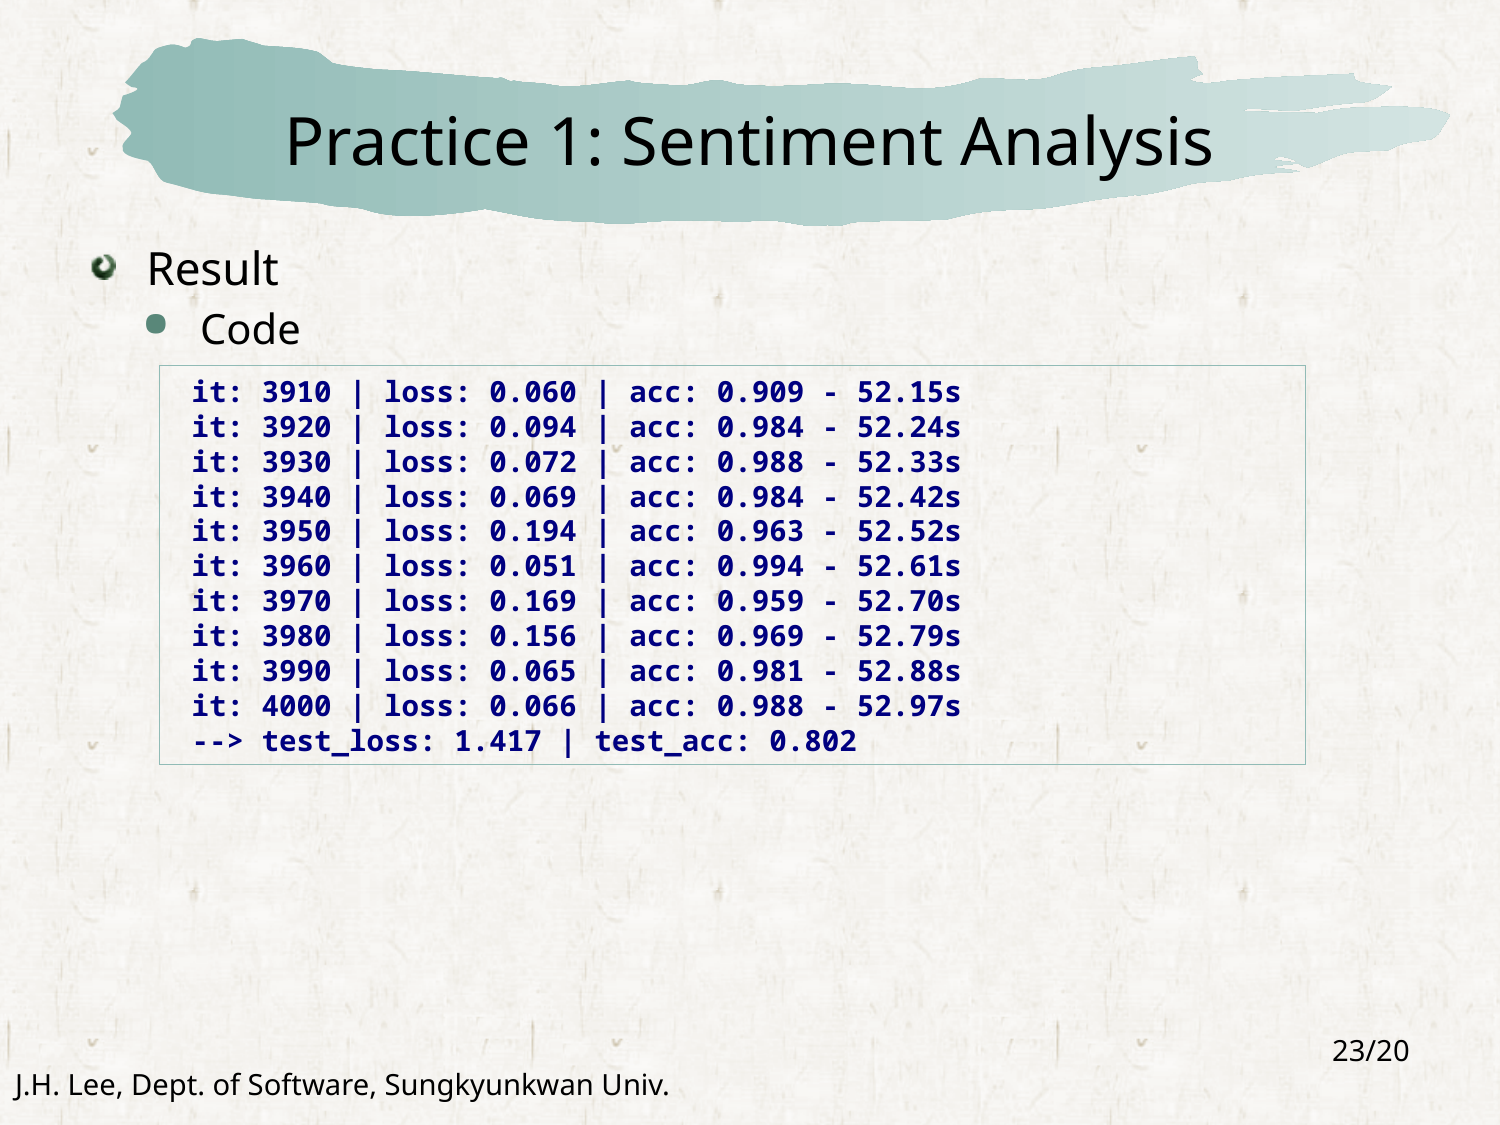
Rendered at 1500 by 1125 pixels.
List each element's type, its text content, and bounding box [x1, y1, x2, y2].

text_box it: 3910 | loss: 0.060 | acc: 0.909 - 52.15s it: 3920 | loss: 0.094 | acc: 0.984 - 52.24s it: 3930 | loss: 0.072 | acc: 0.988 - 52.33s it: 3940 | loss: 0.069 | acc: 0.984 - 52.42s it: 3950 | loss: 0.194 | acc: 0.963 - 52.52s it: 3960 | loss: 0.051 | acc: 0.994 - 52.61s it: 3970 | loss: 0.169 | acc: 0.959 - 52.70s it: 3980 | loss: 0.156 | acc: 0.969 - 52.79s it: 3990 | loss: 0.065 | acc: 0.981 - 52.88s it: 4000 | loss: 0.066 | acc: 0.988 - 52.97s --> test_loss: 1.417 | test_acc: 0.802 [159, 365, 1306, 765]
picture [0, 0, 1500, 1125]
footer J.H. Lee, Dept. of Software, Sungkyunkwan Univ. [0, 1058, 762, 1102]
list Result Code [75, 231, 1425, 1005]
slide_number 23/20 [1074, 1024, 1426, 1103]
title Practice 1: Sentiment Analysis [75, 45, 1425, 231]
